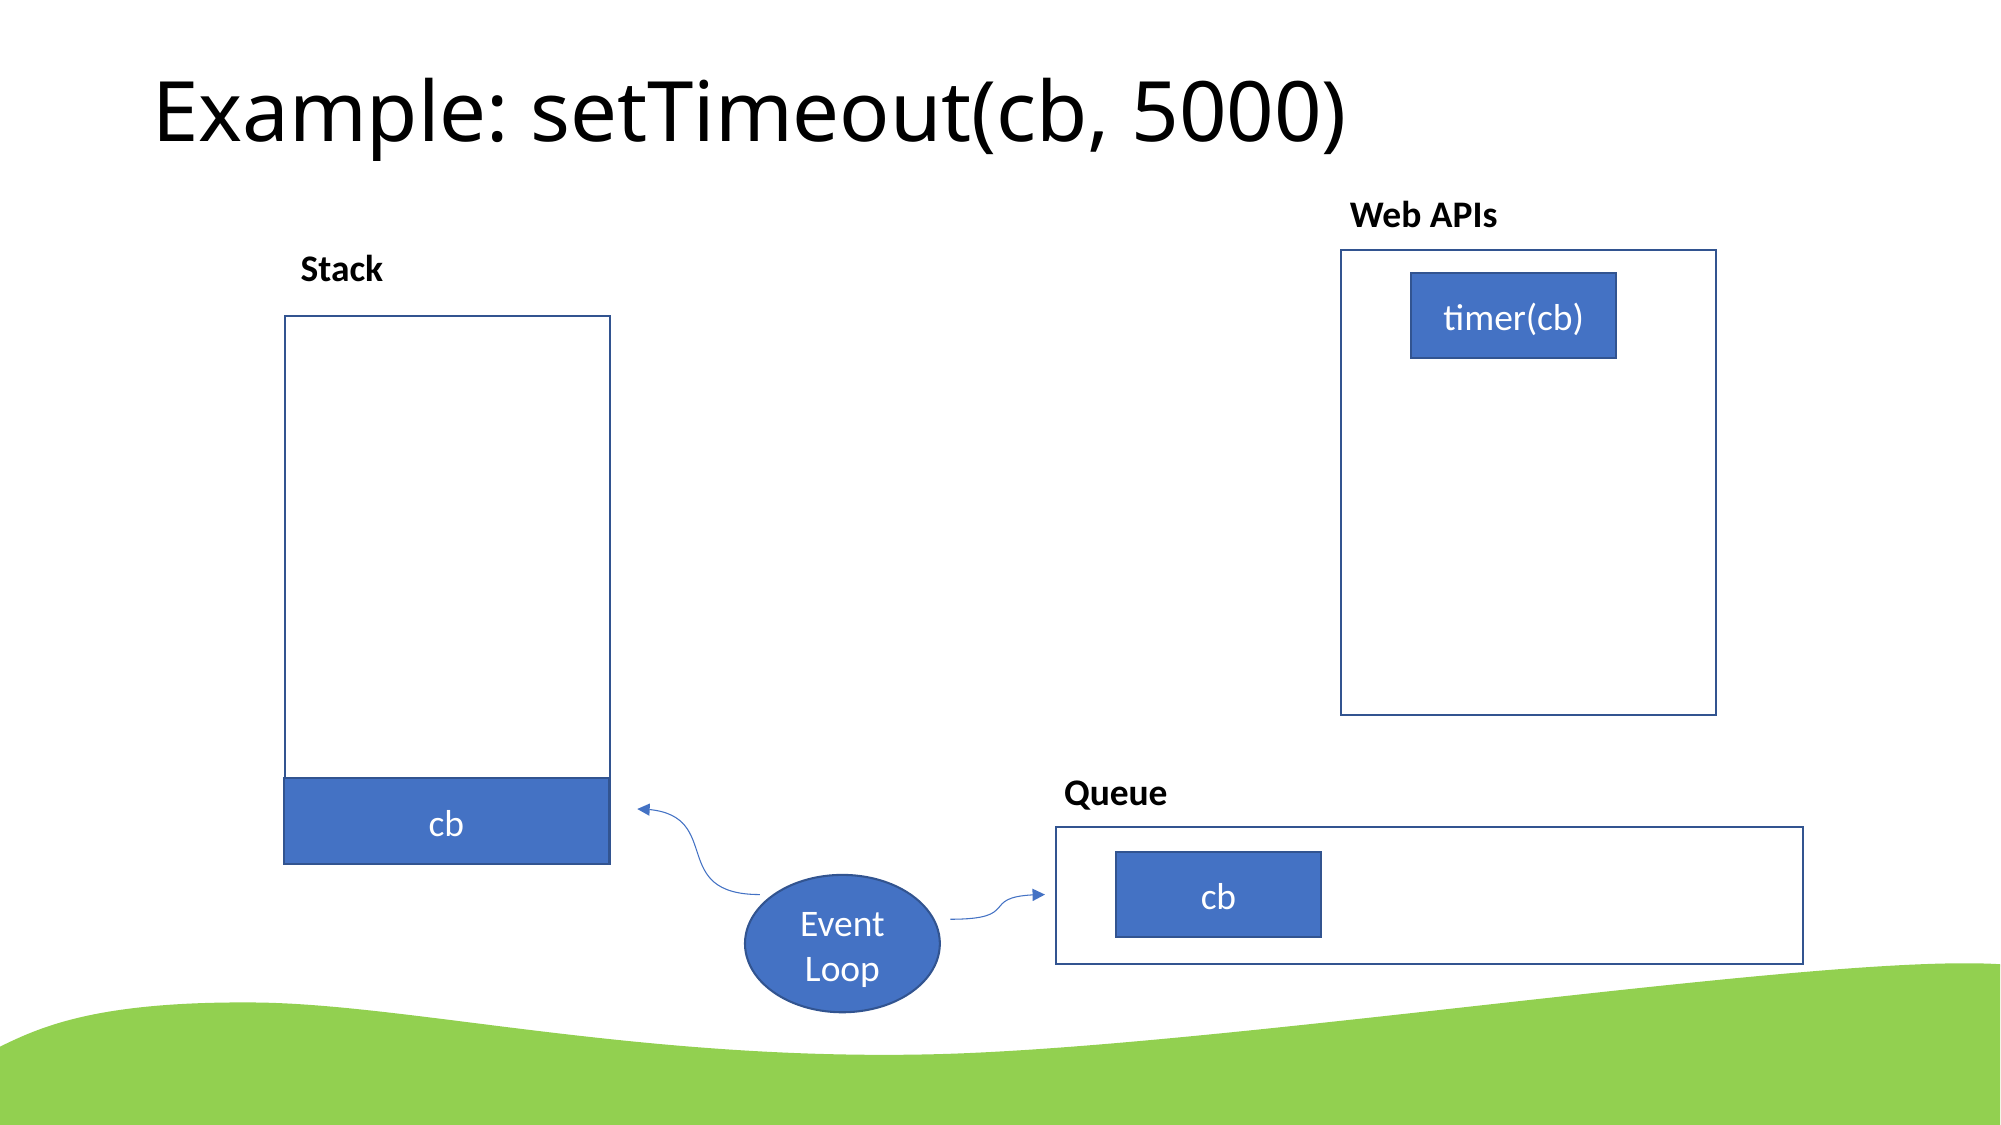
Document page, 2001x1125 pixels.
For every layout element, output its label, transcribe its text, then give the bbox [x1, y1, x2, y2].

text_box cb [283, 777, 610, 865]
text_box [1340, 249, 1717, 716]
text_box [284, 315, 611, 865]
title Example: setTimeout(cb, 5000) [137, 37, 1763, 193]
text_box Stack [285, 236, 399, 296]
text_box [637, 808, 760, 895]
text_box Web APIs [1335, 193, 1513, 242]
text_box cb [1115, 851, 1322, 938]
text_box Event Loop [743, 873, 941, 1014]
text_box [950, 894, 1046, 920]
text_box [1055, 826, 1804, 965]
text_box timer(cb) [1410, 272, 1617, 359]
text_box Queue [1049, 760, 1183, 821]
